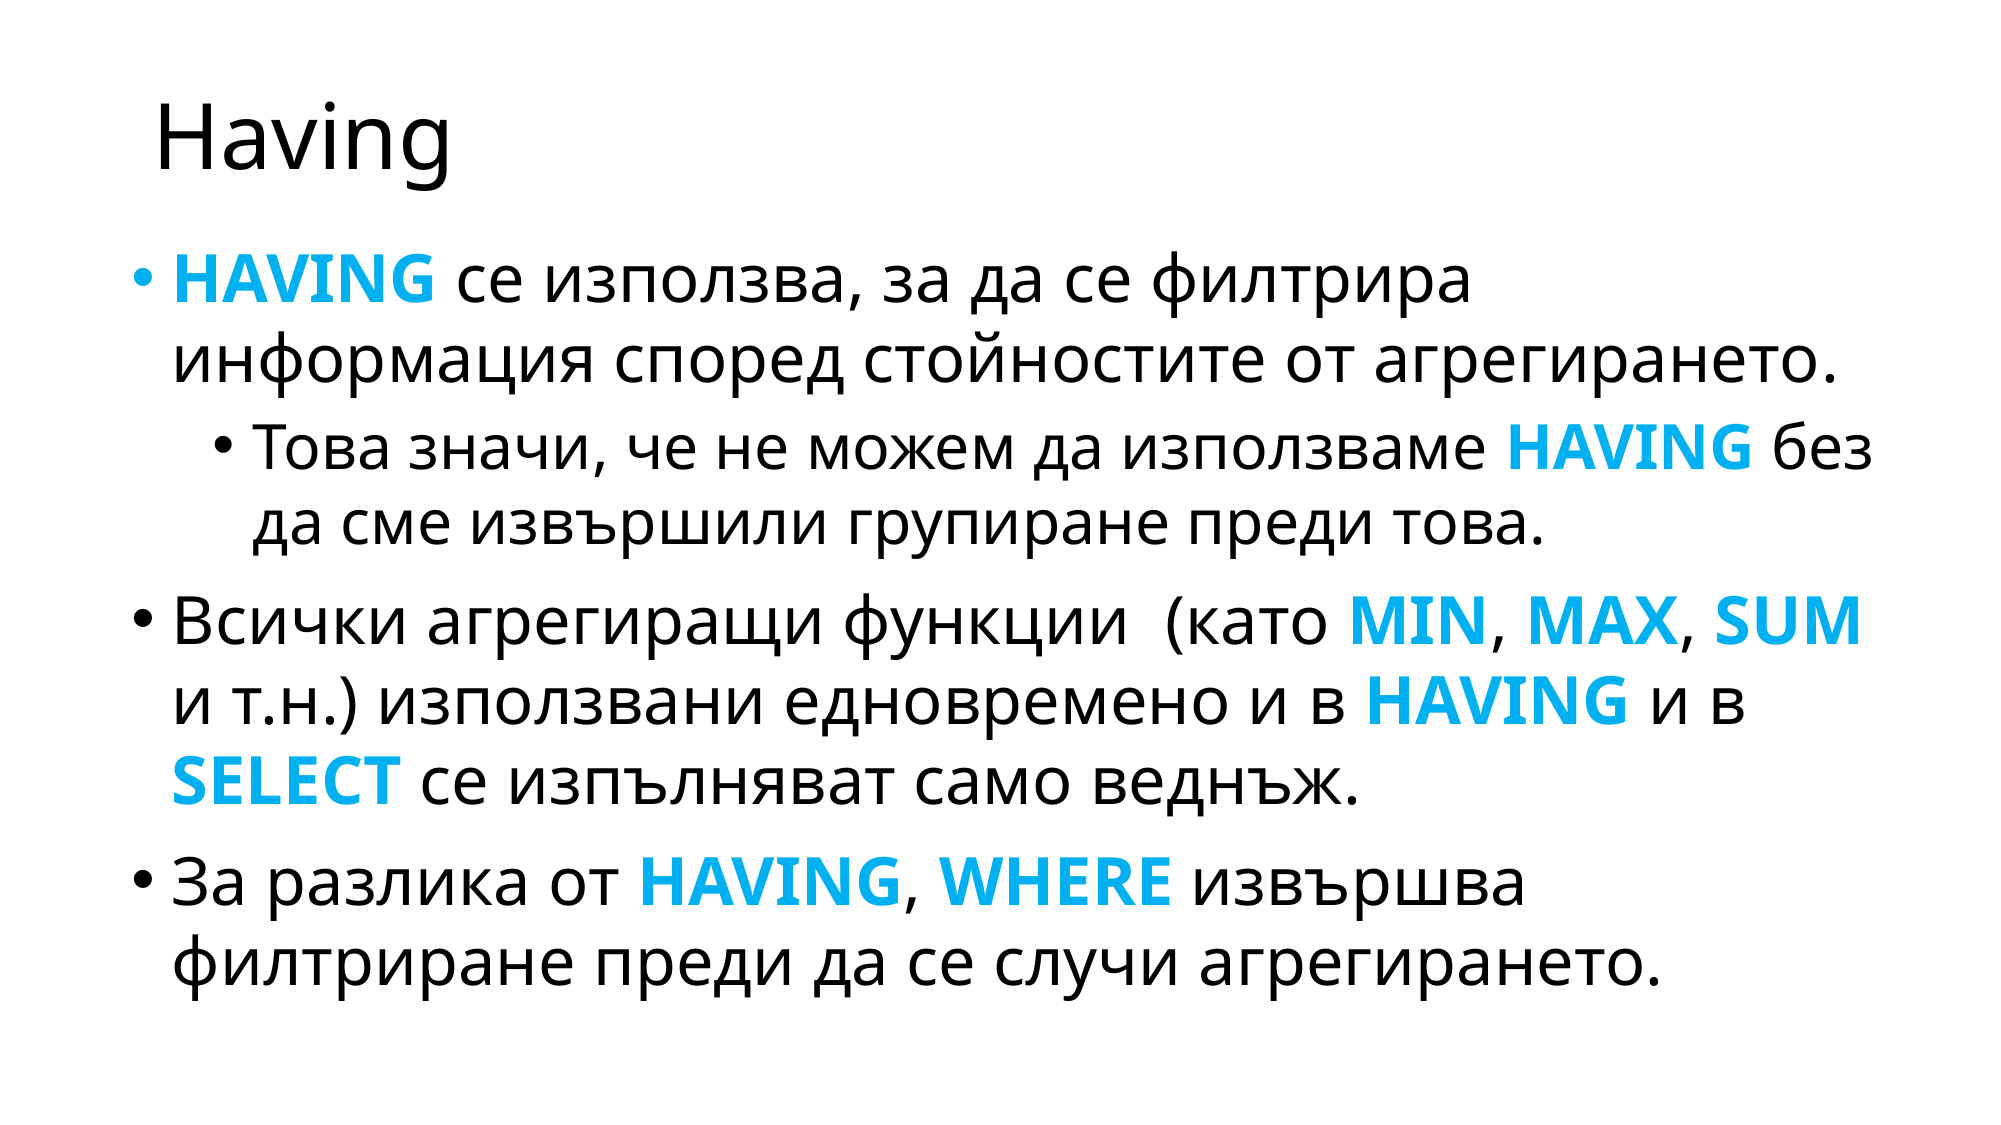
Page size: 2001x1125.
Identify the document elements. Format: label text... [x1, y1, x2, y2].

list HAVING се използва, за да се филтрира информация според стойностите от агрегирането. Това значи, че не можем да използваме HAVING без да сме извършили групиране преди това. Всички агрегиращи функции (като MIN, MAX, SUM и т.н.) използвани едновремено и в HAVING и в SELECT се изпълняват само веднъж. За разлика от HAVING, WHERE извършва филтриране преди да се случи агрегирането. [116, 228, 1925, 1053]
title Having [137, 50, 1863, 229]
